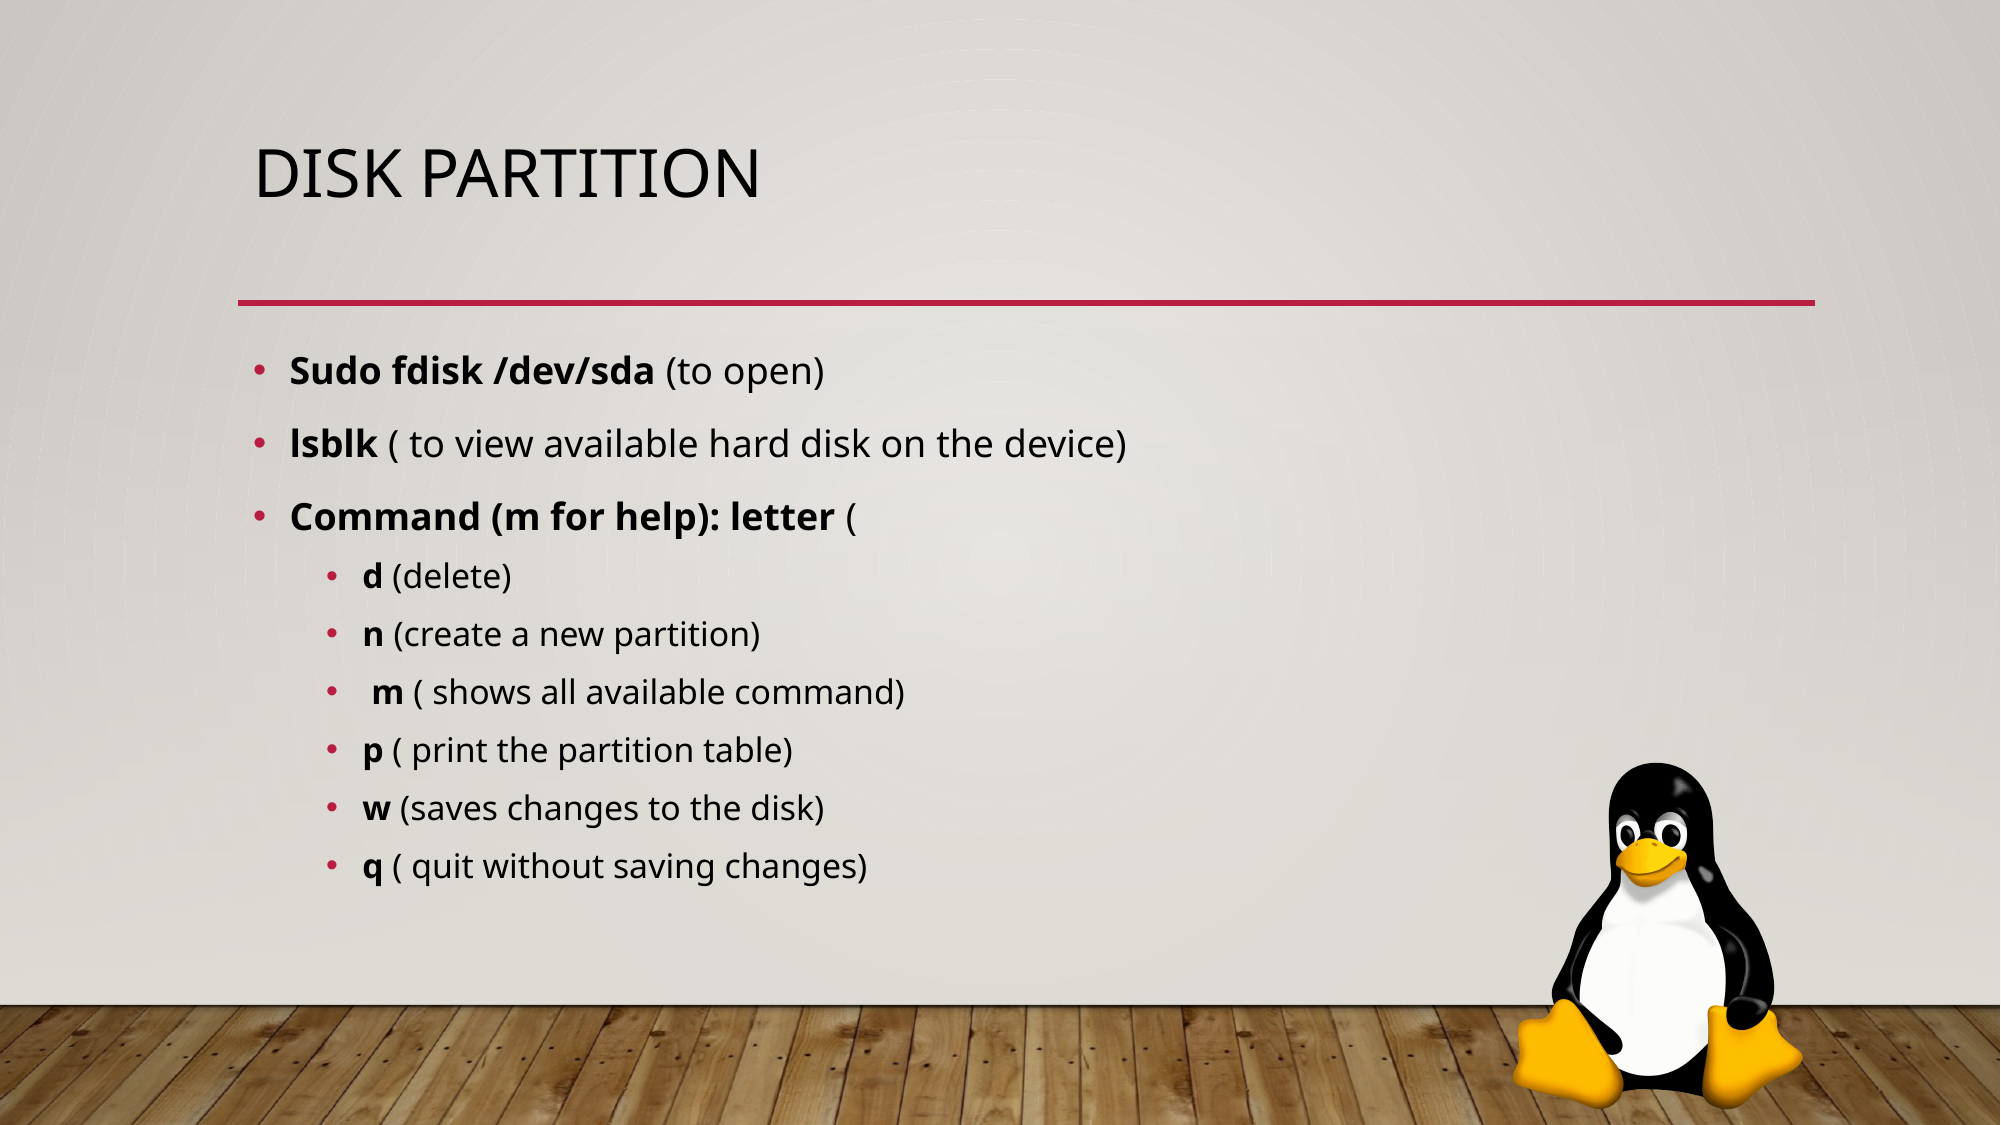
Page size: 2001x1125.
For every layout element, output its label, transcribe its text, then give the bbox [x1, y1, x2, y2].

list Sudo fdisk /dev/sda (to open) lsblk ( to view available hard disk on the device) Command (m for help): letter ( d (delete) n (create a new partition) m ( shows all available command) p ( print the partition table) w (saves changes to the disk) q ( quit without saving changes) [238, 330, 1814, 897]
picture [0, 738, 2000, 1125]
title Disk partition [238, 131, 1814, 305]
